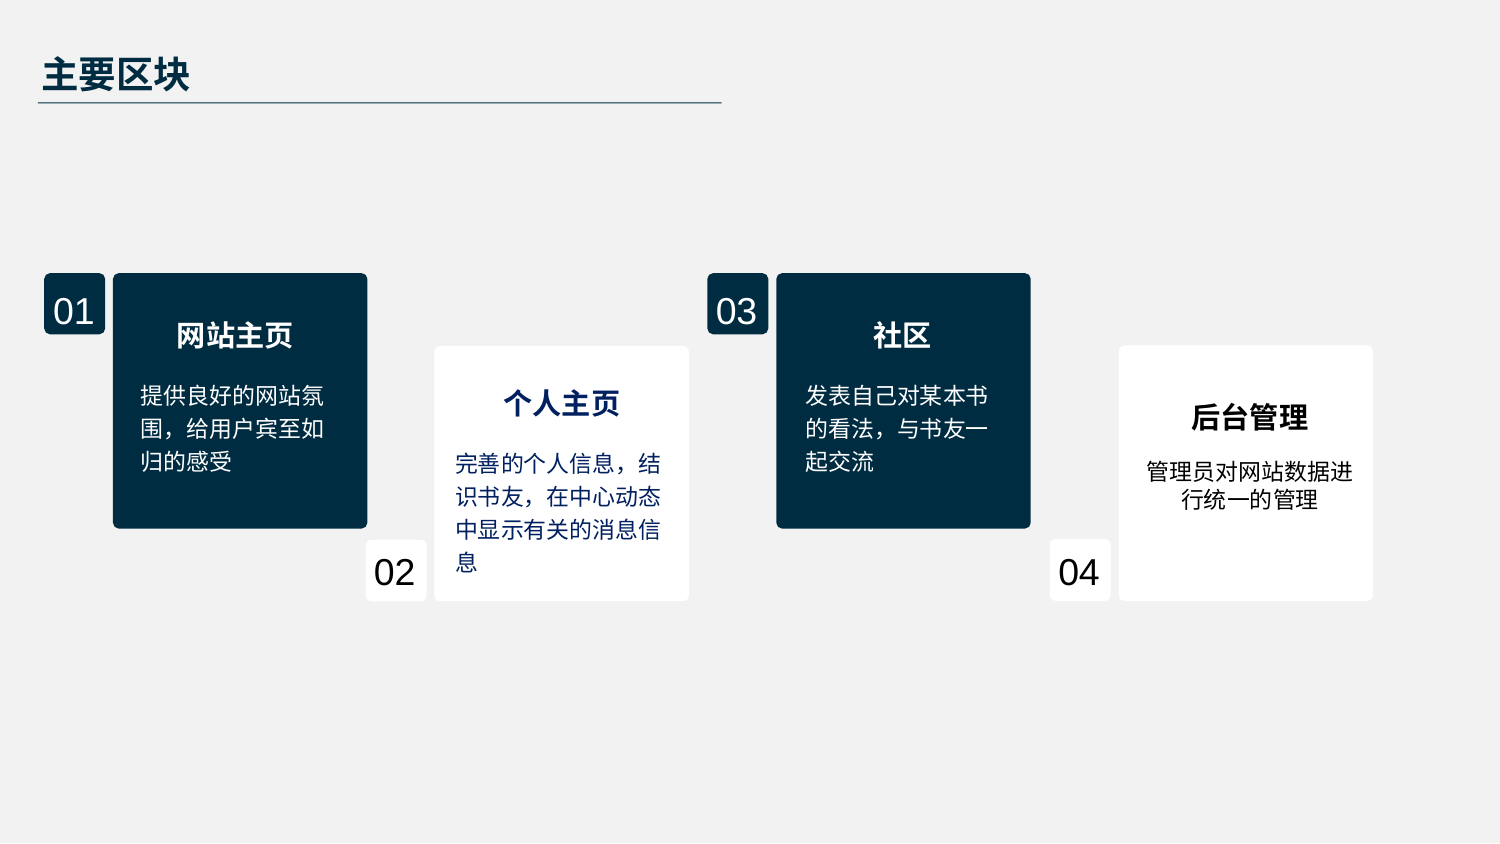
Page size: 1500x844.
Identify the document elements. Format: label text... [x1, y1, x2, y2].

text_box [44, 273, 106, 279]
text_box 02 [359, 540, 431, 601]
text_box [434, 345, 689, 602]
text_box [707, 273, 769, 279]
text_box 个人主页 完善的个人信息，结识书友，在中心动态中显示有关的消息信息 [454, 378, 669, 638]
text_box [1118, 345, 1374, 601]
text_box 社区 发表自己对某本书的看法，与书友一起交流 [805, 309, 1001, 496]
text_box 01 [38, 279, 110, 340]
text_box 主要区块 [41, 43, 435, 105]
text_box 03 [700, 279, 773, 340]
text_box 后台管理 管理员对网站数据进行统一的管理 [1140, 391, 1360, 578]
text_box 04 [1043, 540, 1115, 600]
text_box [776, 273, 1031, 529]
text_box [112, 273, 368, 529]
text_box 网站主页 提供良好的网站氛围，给用户宾至如归的感受 [140, 309, 330, 474]
